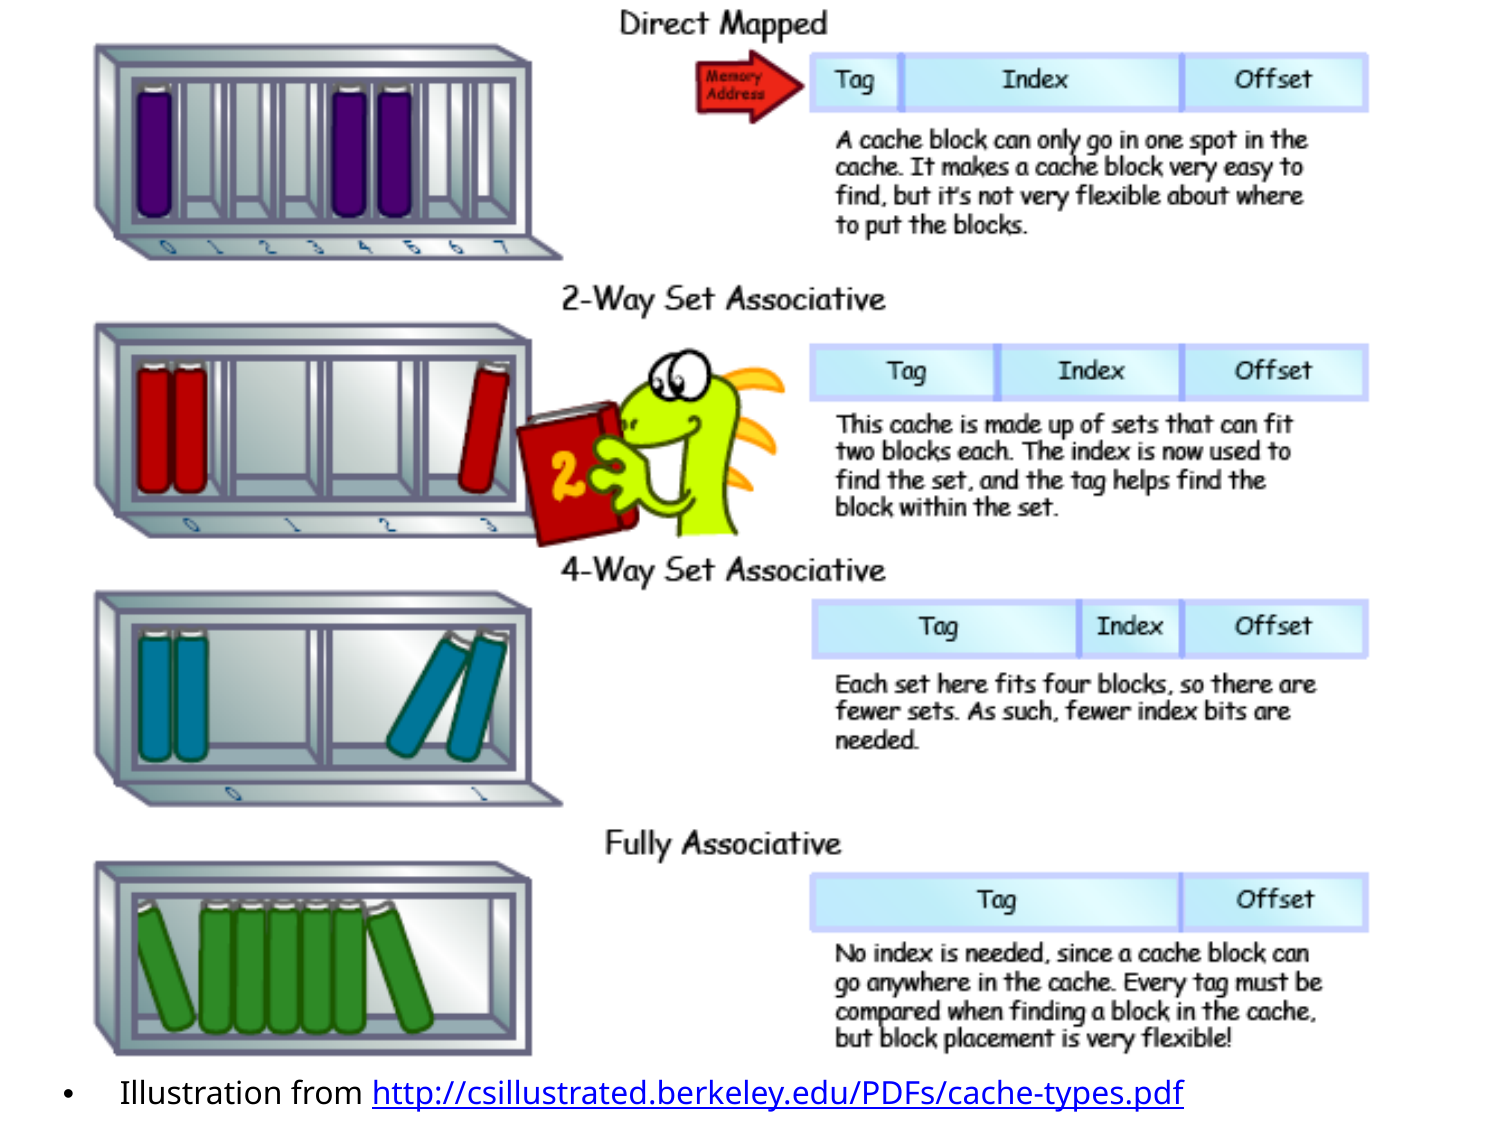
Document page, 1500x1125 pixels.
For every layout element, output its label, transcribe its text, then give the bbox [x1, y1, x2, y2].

picture [75, 0, 1374, 1061]
list Illustration from http://csillustrated.berkeley.edu/PDFs/cache-types.pdf [47, 1064, 1398, 1125]
